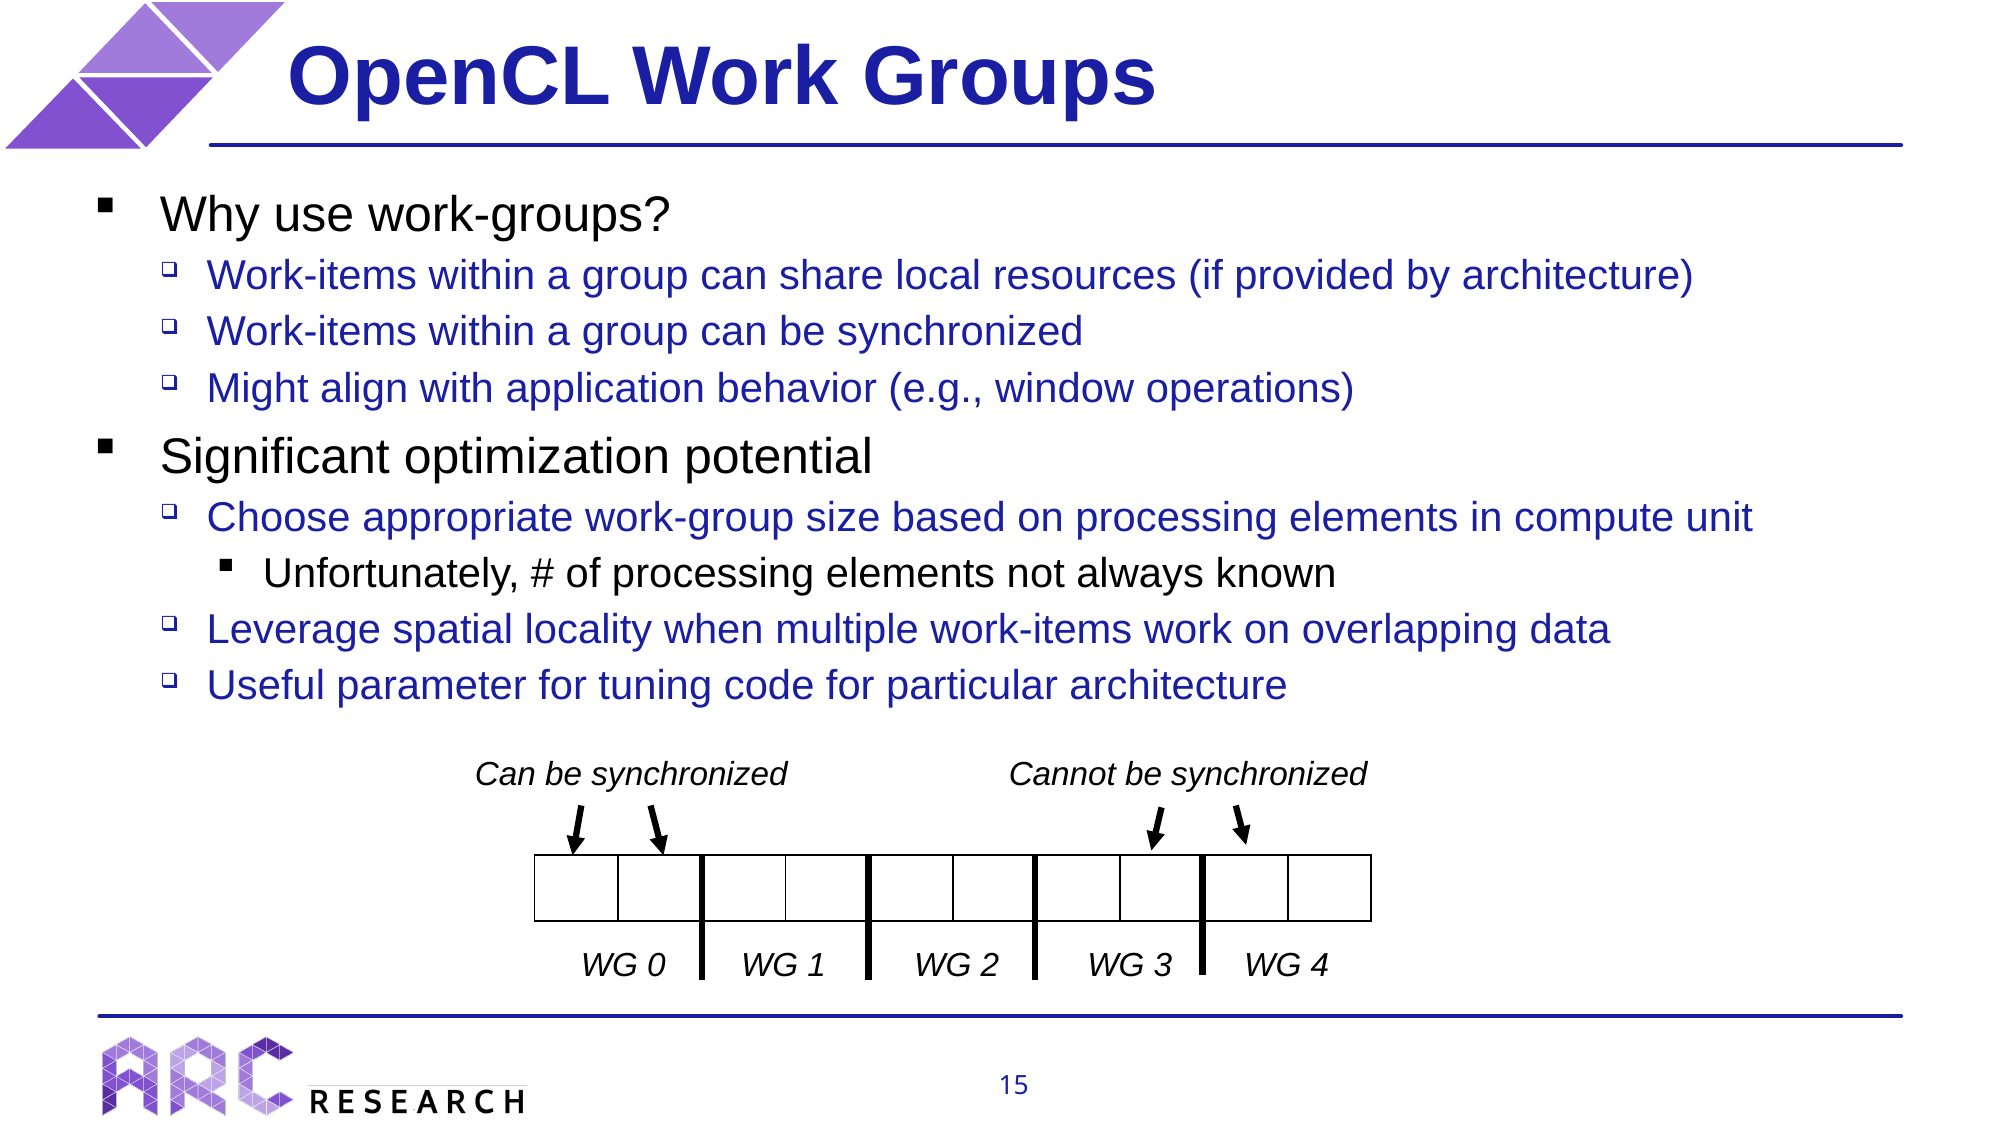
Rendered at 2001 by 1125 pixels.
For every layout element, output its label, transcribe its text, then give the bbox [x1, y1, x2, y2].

text_box Can be synchronized [466, 743, 800, 800]
table_header [786, 856, 865, 920]
table_header [535, 856, 617, 920]
text_box OpenCL Work Groups [266, 0, 1466, 142]
text_box WG 4 [1235, 934, 1341, 992]
picture [99, 1036, 296, 1119]
table_header [709, 856, 785, 920]
text_box WG 2 [905, 934, 1011, 992]
text_box WG 1 [732, 934, 838, 992]
table_header [619, 856, 699, 920]
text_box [1235, 805, 1247, 846]
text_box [1151, 807, 1162, 851]
picture [307, 1083, 527, 1116]
table_header [1289, 856, 1370, 920]
text_box WG 3 [1079, 934, 1185, 992]
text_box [572, 805, 582, 856]
table_header [1121, 856, 1199, 920]
table_header [954, 856, 1032, 920]
table_header [875, 856, 952, 920]
text_box 15 [992, 1067, 1035, 1125]
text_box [650, 805, 664, 856]
table_header [1209, 856, 1287, 920]
text_box WG 0 [572, 934, 678, 992]
text_box Why use work-groups? Work-items within a group can share local resources (if provided by architecture) Work-items within a group can be synchronized Might align with application behavior (e.g., window operations) Significant optimization potential Choose appropriate work-group size based on processing elements in compute unit Unfortunately, # of processing elements not always known Leverage spatial locality when multiple work-items work on overlapping data Useful parameter for tuning code for particular architecture [84, 181, 1916, 408]
table_header [1043, 856, 1119, 920]
text_box Cannot be synchronized [1000, 743, 1415, 801]
